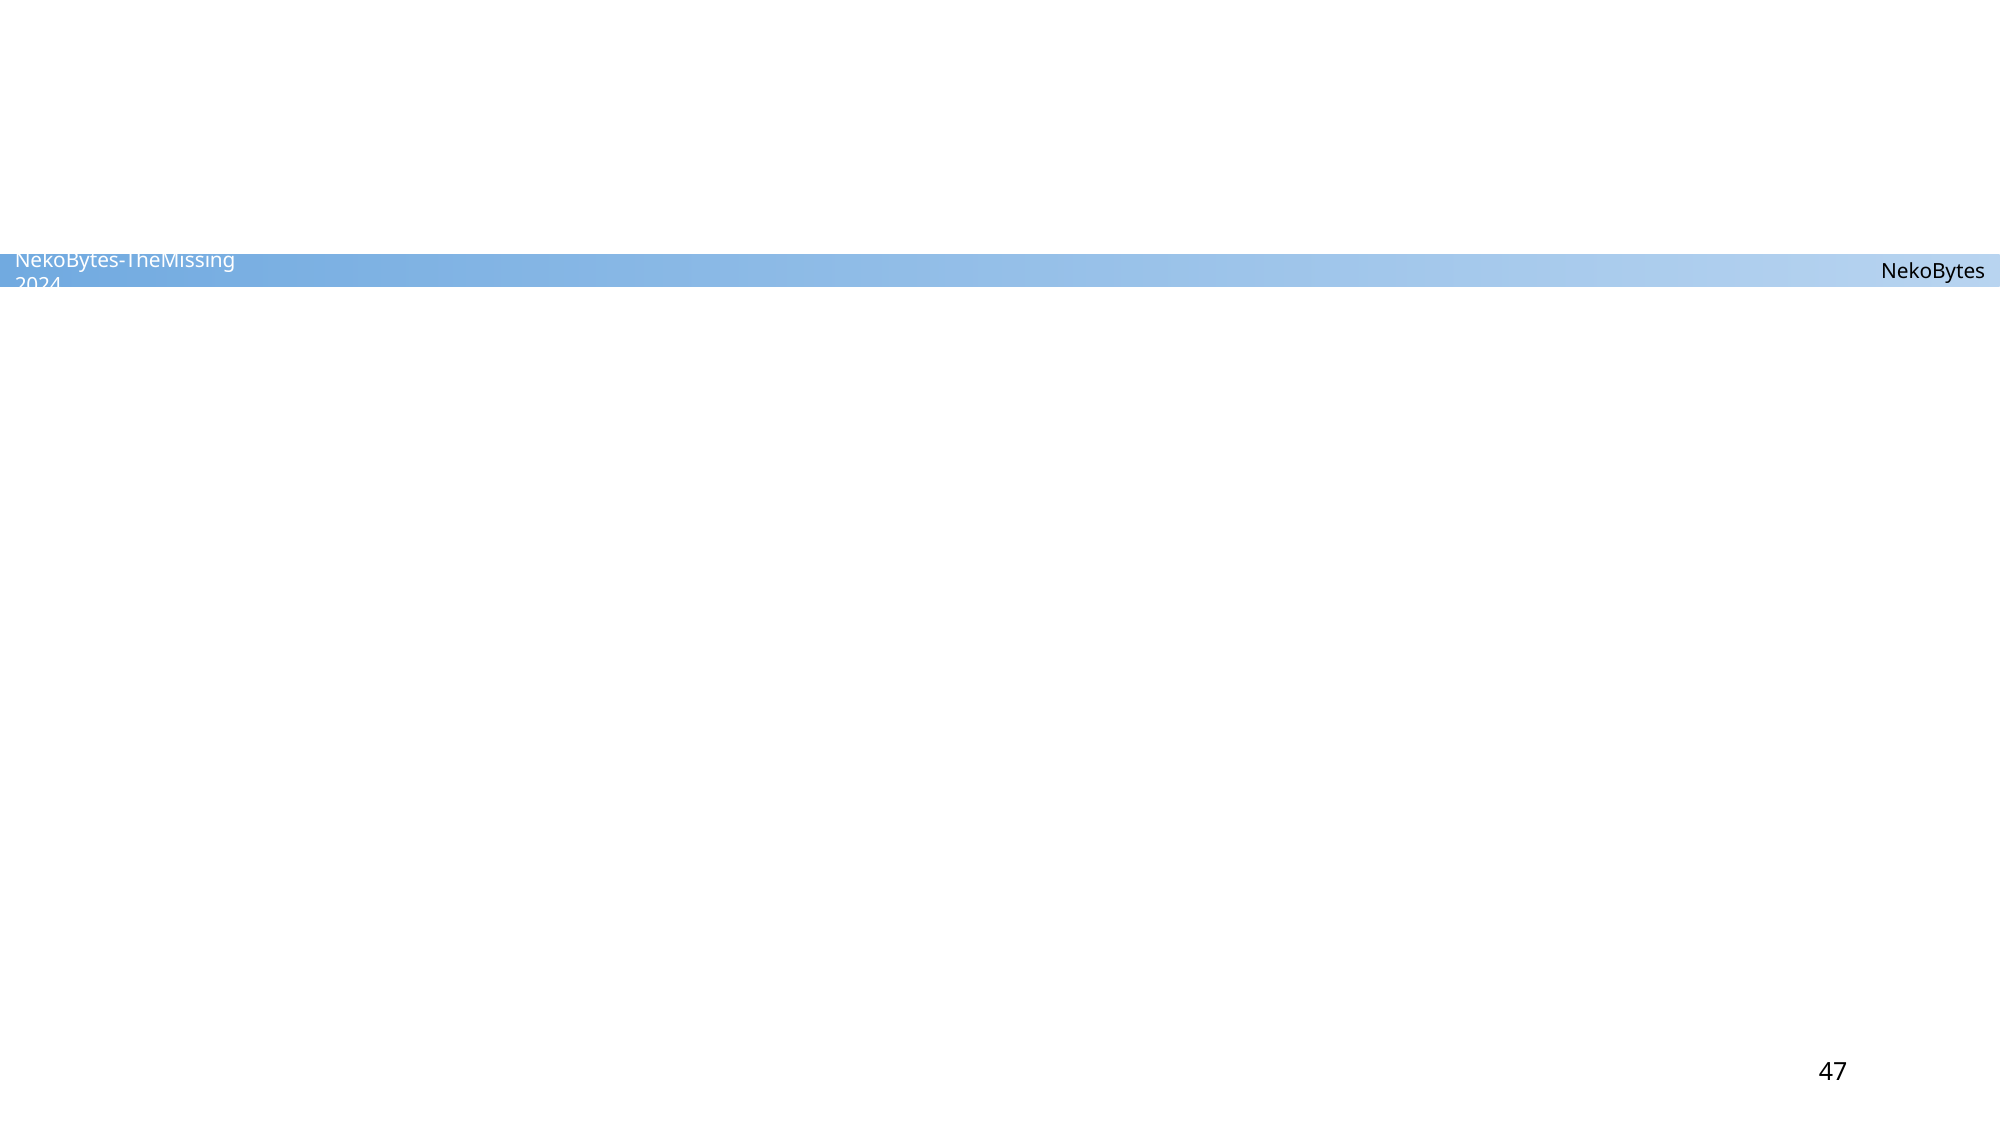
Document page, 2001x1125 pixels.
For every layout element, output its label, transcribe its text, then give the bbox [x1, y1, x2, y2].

slide_number 47 [1412, 1042, 1863, 1103]
